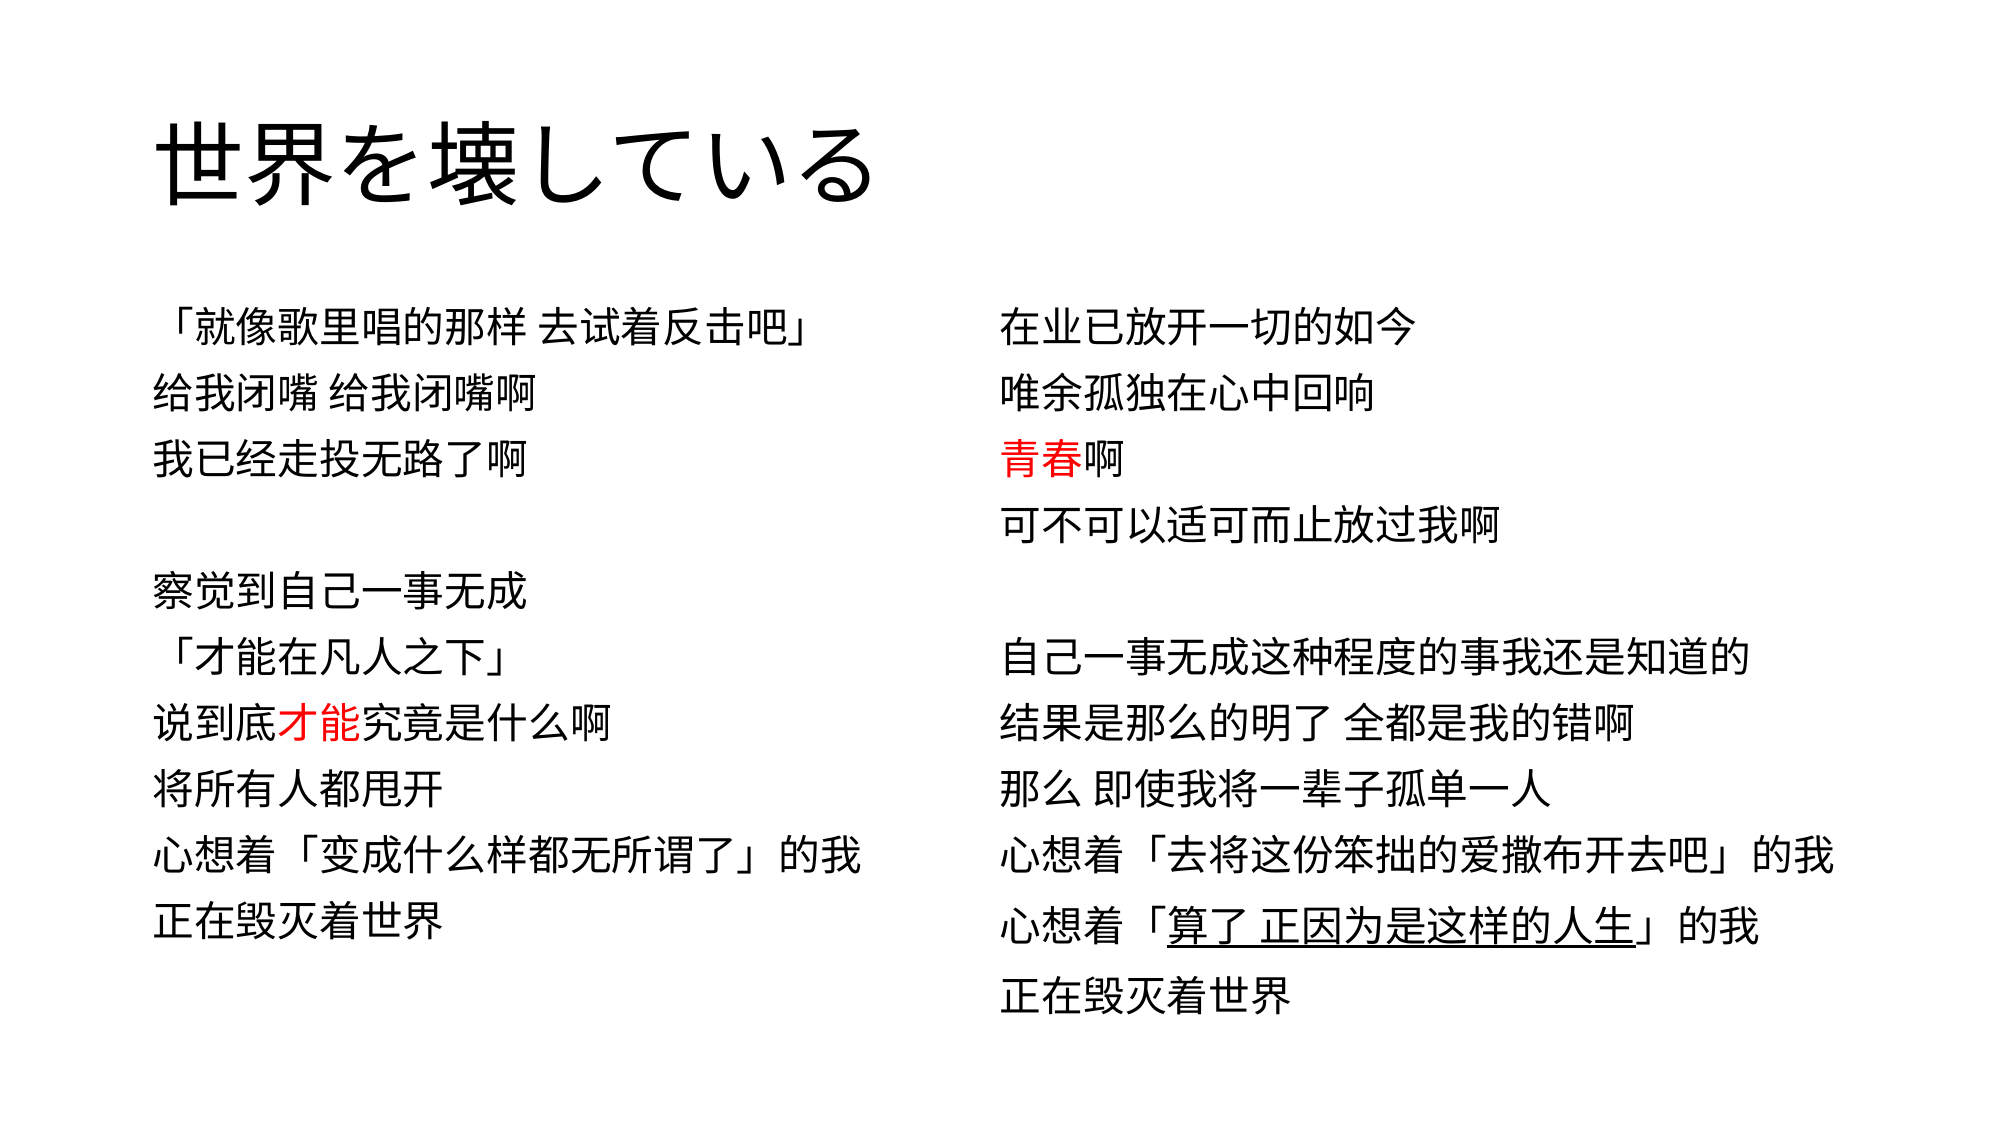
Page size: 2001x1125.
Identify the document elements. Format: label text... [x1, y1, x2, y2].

title 世界を壊している [137, 59, 1863, 278]
list 「就像歌里唱的那样 去试着反击吧」 给我闭嘴 给我闭嘴啊 我已经走投无路了啊 察觉到自己一事无成 「才能在凡人之下」 说到底才能究竟是什么啊 将所有人都甩开 心想着「变成什么样都无所谓了」的我 正在毁灭着世界 在业已放开一切的如今 唯余孤独在心中回响 青春啊 可不可以适可而止放过我啊 自己一事无成这种程度的事我还是知道的 结果是那么的明了 全都是我的错啊 那么 即使我将一辈子孤单一人 心想着「去将这份笨拙的爱撒布开去吧」的我 心想着「算了 正因为是这样的人生」的我 正在毁灭着世界 [137, 299, 1863, 1066]
